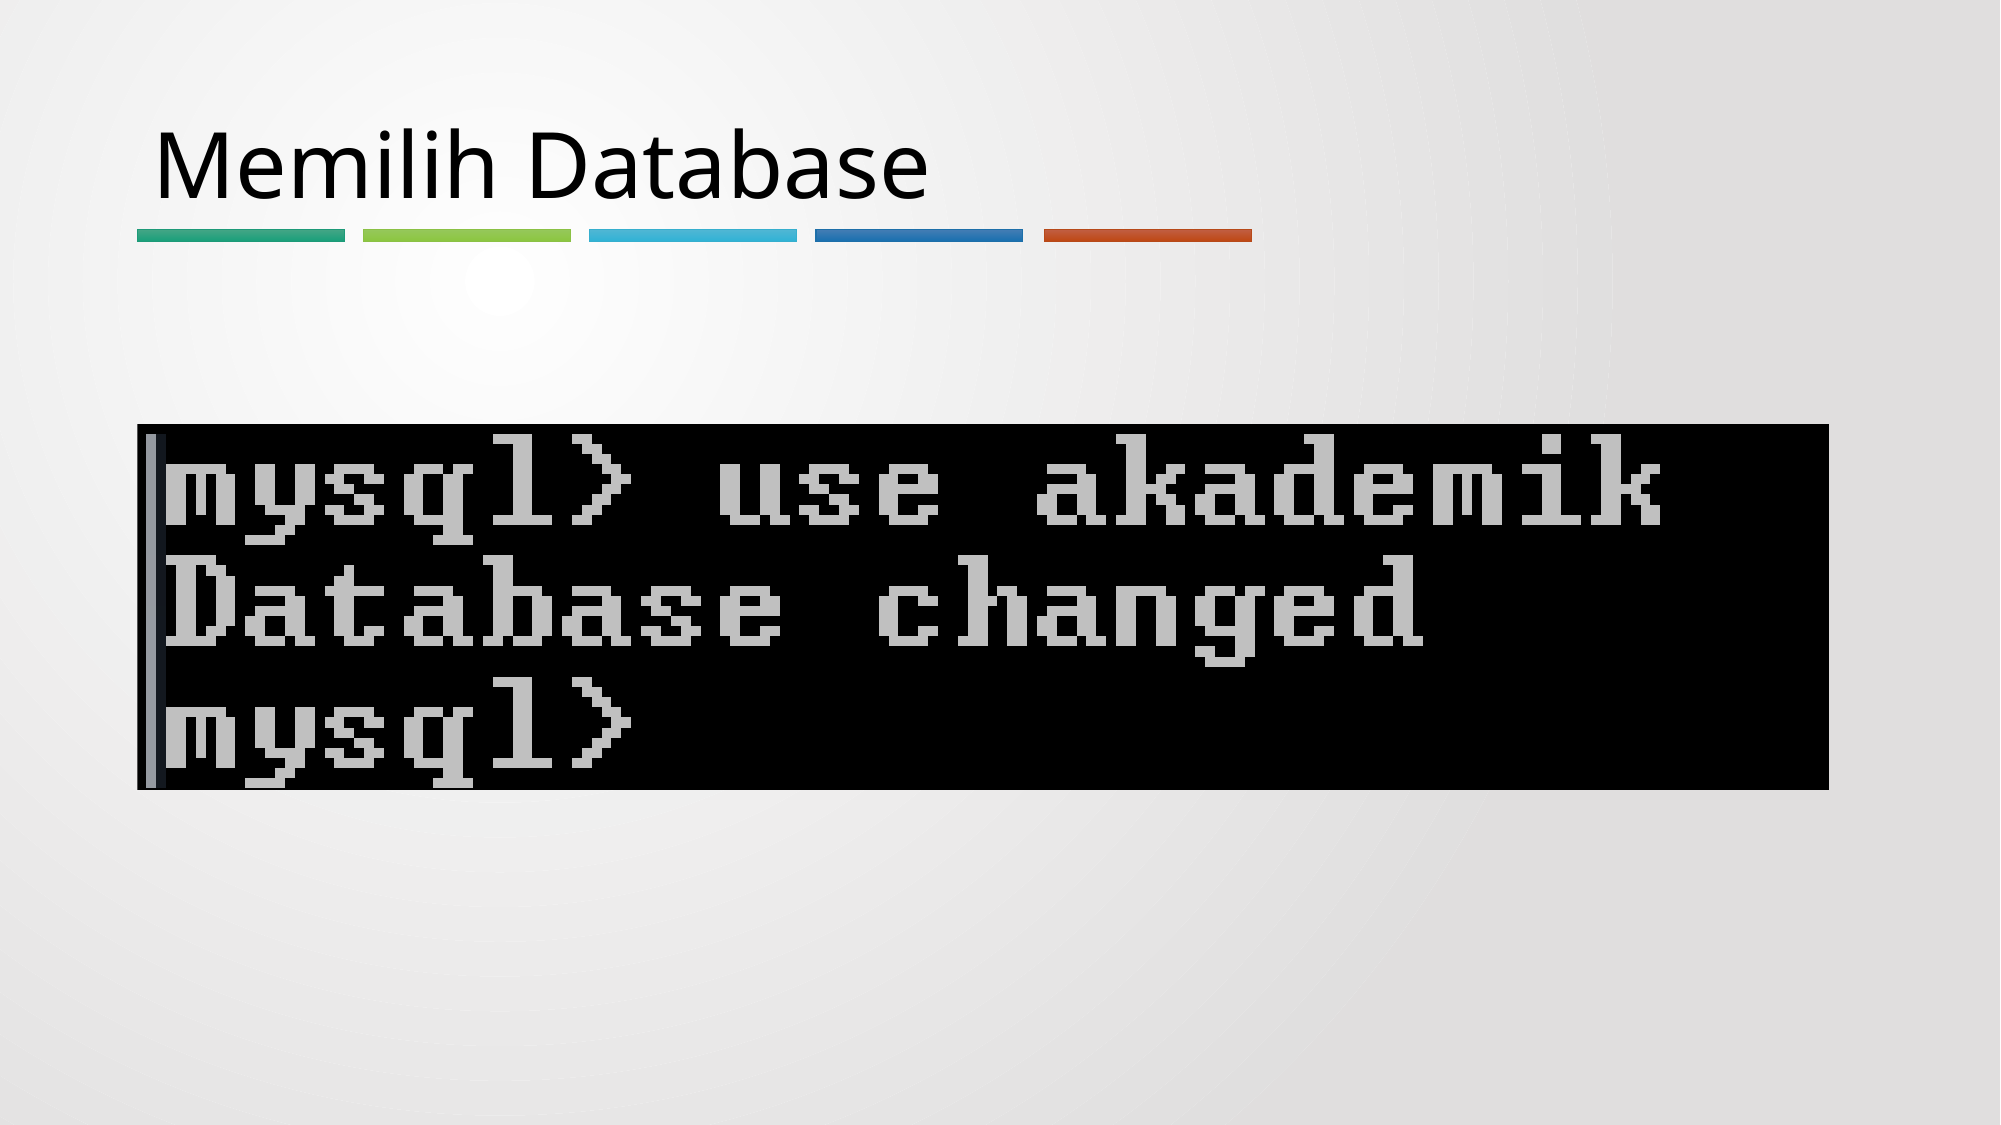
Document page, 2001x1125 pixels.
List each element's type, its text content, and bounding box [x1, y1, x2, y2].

title Memilih Database [137, 59, 1863, 278]
picture [137, 424, 1829, 790]
